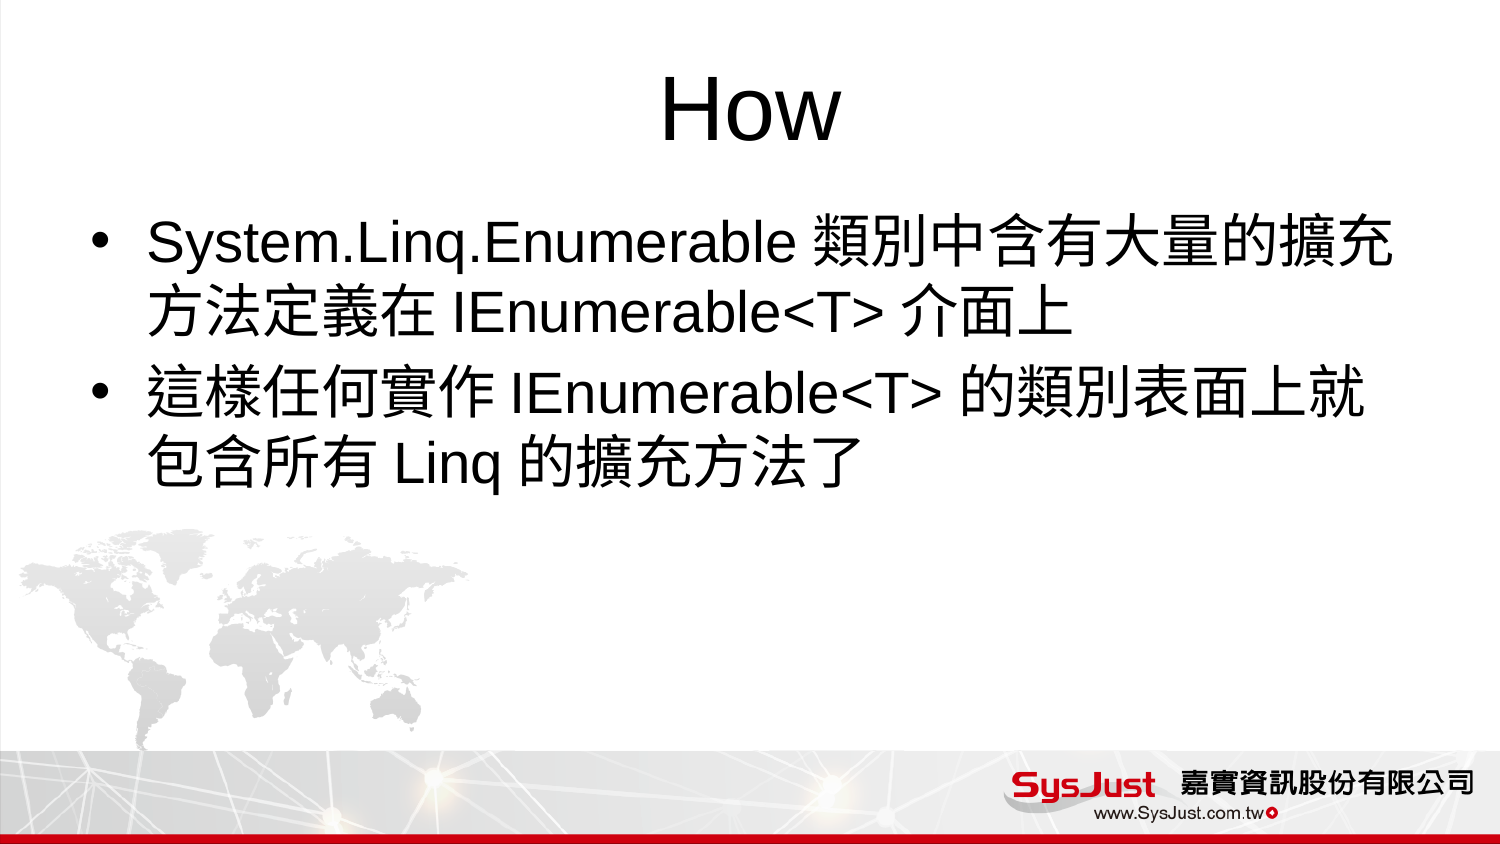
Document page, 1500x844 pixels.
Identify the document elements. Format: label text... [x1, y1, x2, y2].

list System.Linq.Enumerable類別中含有大量的擴充方法定義在IEnumerable<T>介面上 這樣任何實作IEnumerable<T>的類別表面上就包含所有Linq的擴充方法了 [75, 196, 1425, 754]
title How [75, 33, 1425, 175]
picture [0, 0, 1500, 844]
